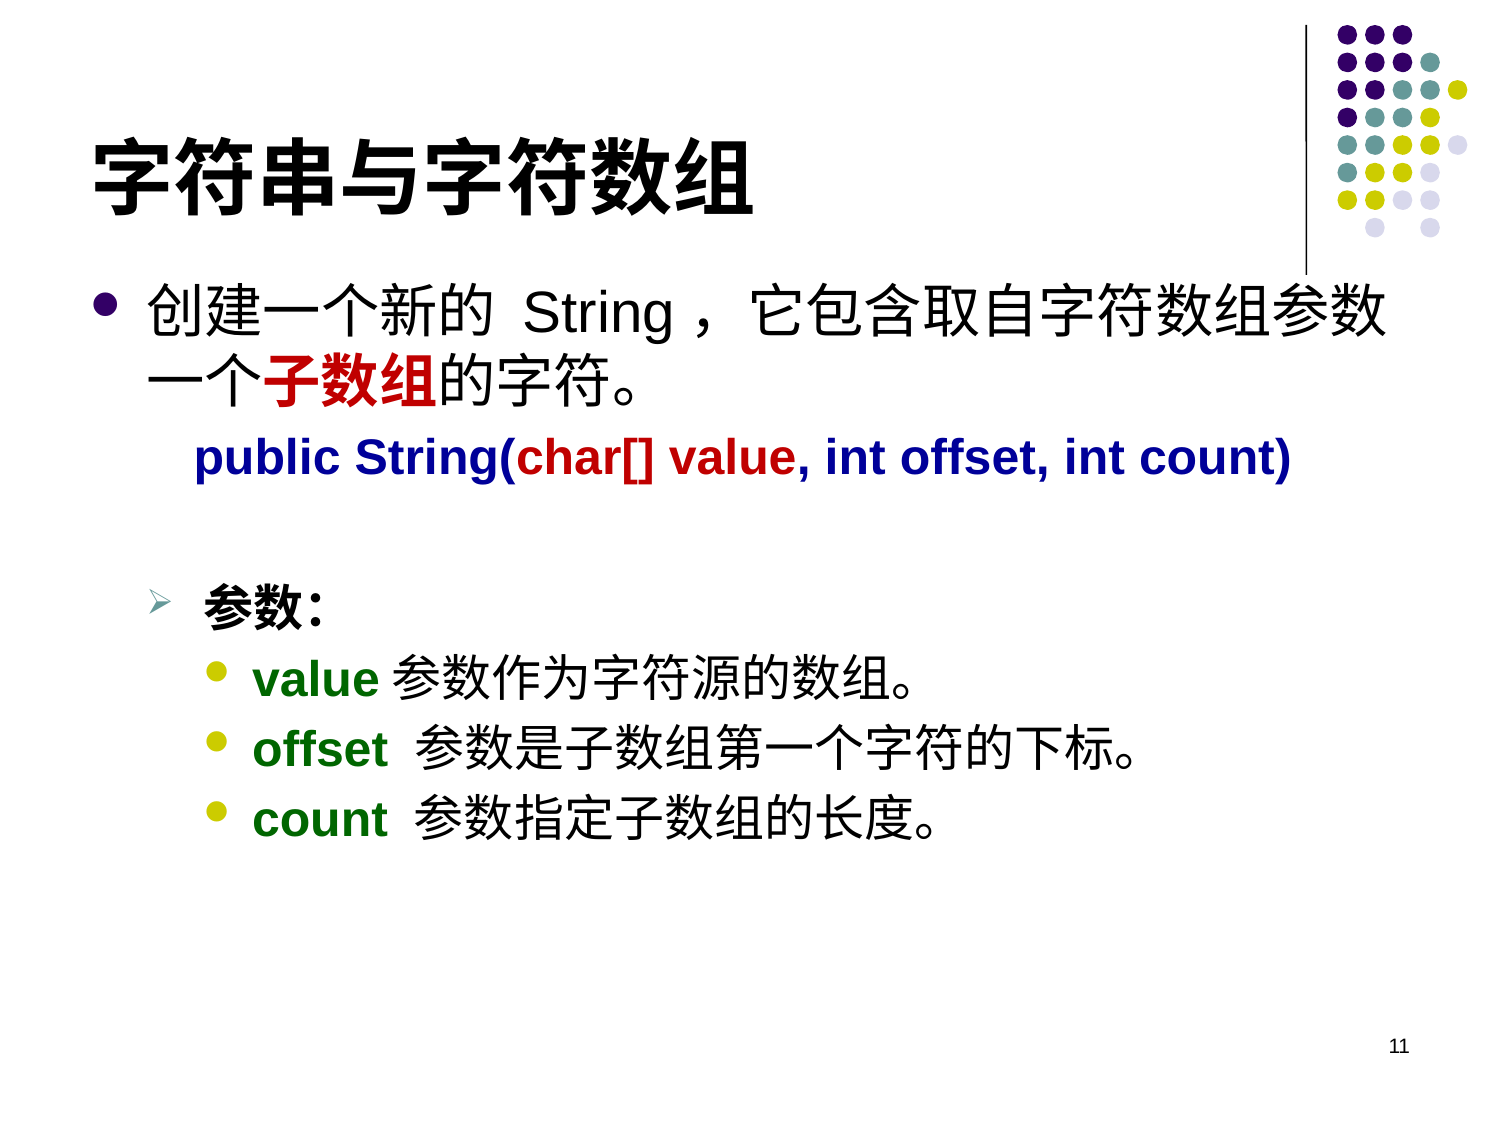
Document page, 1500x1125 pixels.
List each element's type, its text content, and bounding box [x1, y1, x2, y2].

slide_number 11 [1074, 1024, 1426, 1101]
list 创建一个新的 String，它包含取自字符数组参数一个子数组的字符。 public String(char[] value, int offset, int count) 参数： value参数作为字符源的数组。 offset 参数是子数组第一个字符的下标。 count 参数指定子数组的长度。 [74, 266, 1426, 1006]
title 字符串与字符数组 [74, 19, 1313, 233]
